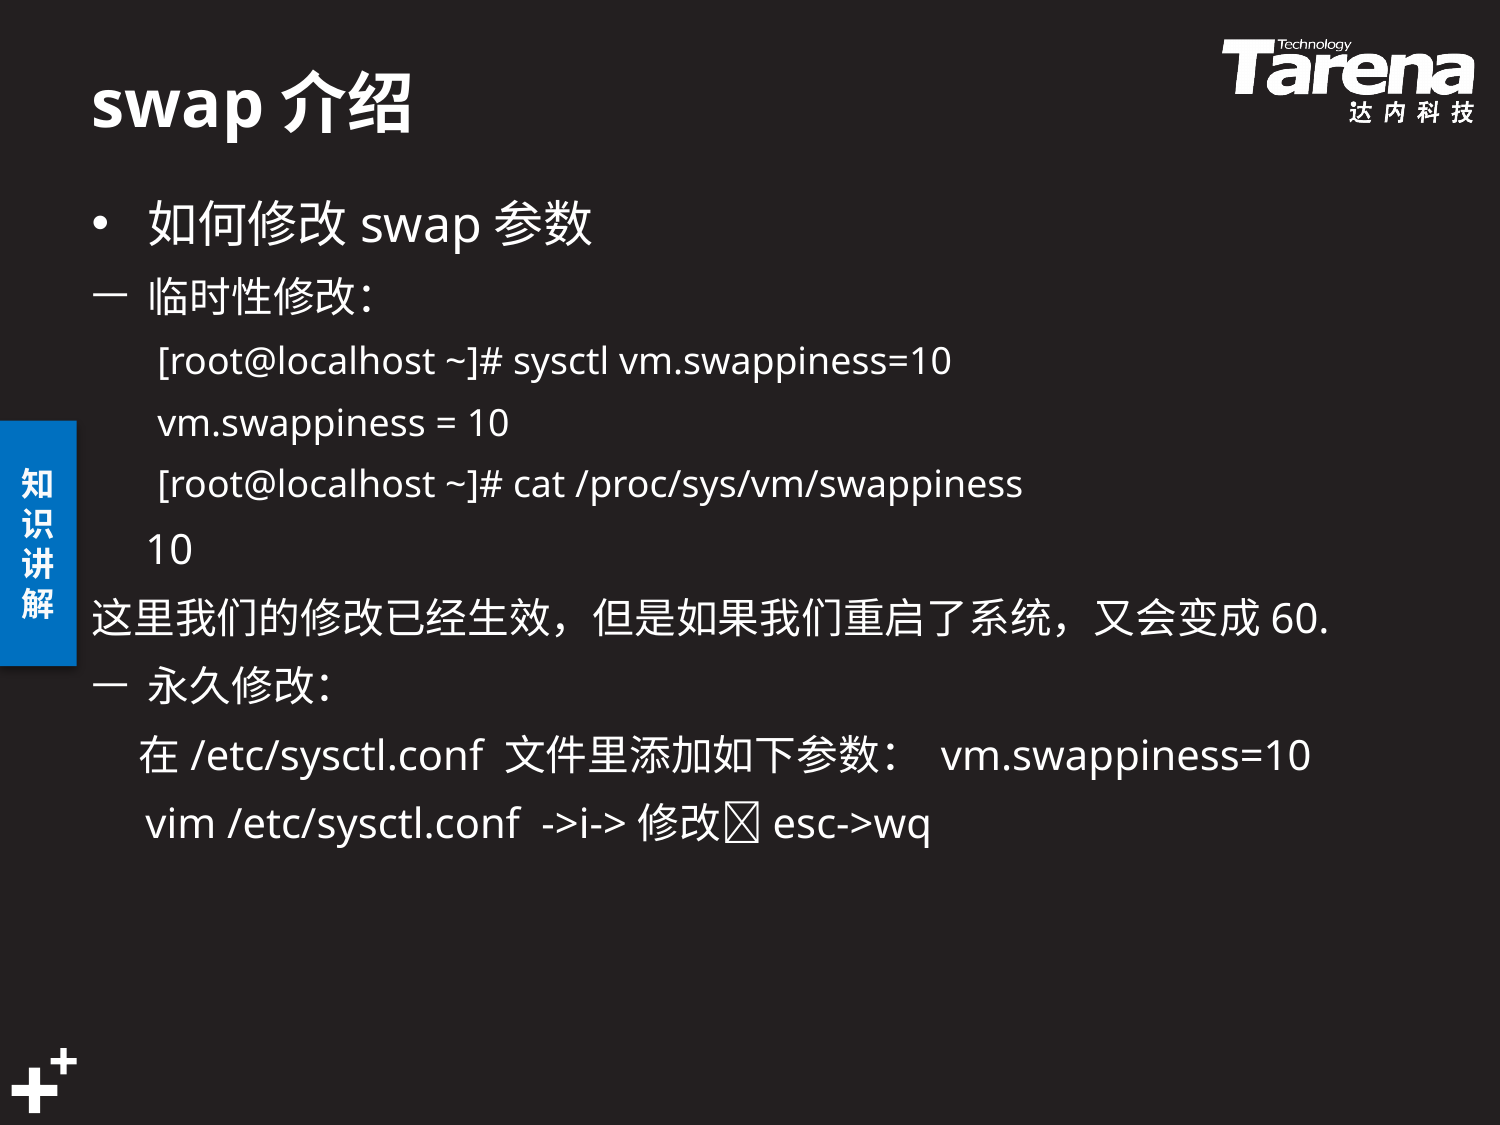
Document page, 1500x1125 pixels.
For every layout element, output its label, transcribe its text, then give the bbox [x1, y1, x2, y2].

list 如何修改swap参数 临时性修改： [root@localhost ~]# sysctl vm.swappiness=10 vm.swappiness = 10 [root@localhost ~]# cat /proc/sys/vm/swappiness 10 这里我们的修改已经生效，但是如果我们重启了系统，又会变成60. 永久修改： 在/etc/sysctl.conf 文件里添加如下参数： vm.swappiness=10 vim /etc/sysctl.conf ->i->修改esc->wq [76, 172, 1400, 1017]
picture [1222, 39, 1475, 123]
title swap介绍 [76, 42, 1188, 160]
